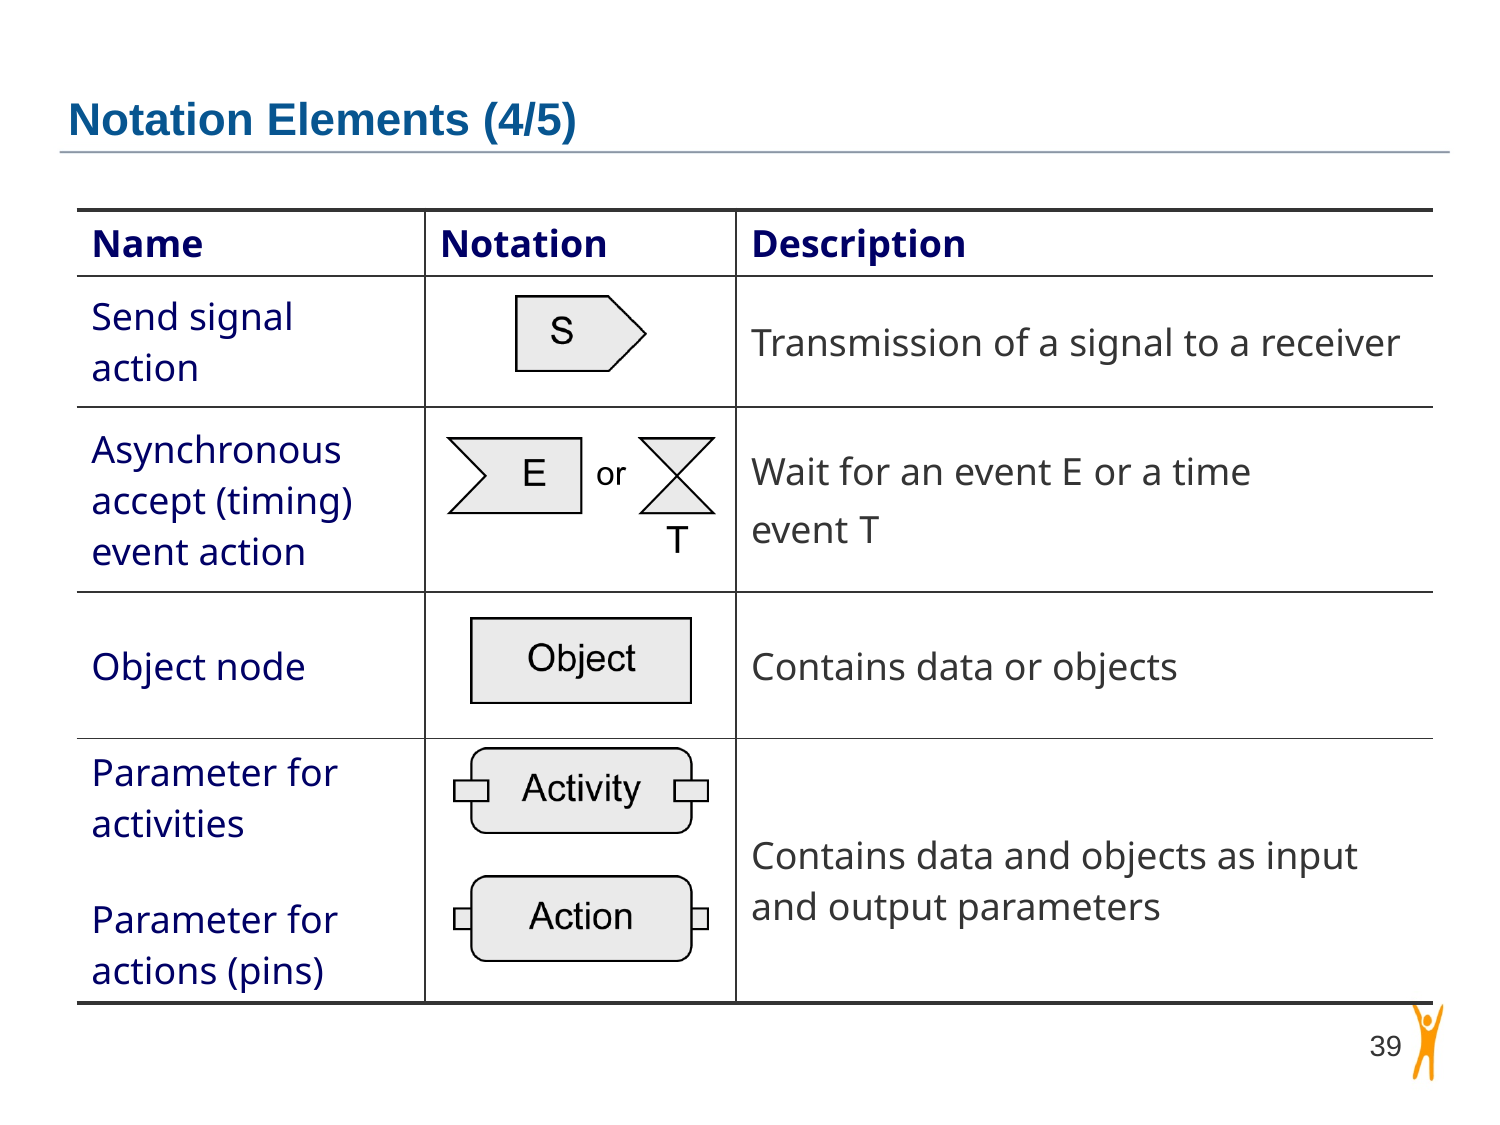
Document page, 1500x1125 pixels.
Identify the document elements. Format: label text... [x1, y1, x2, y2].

table_cell Send signal action [77, 277, 424, 406]
picture [470, 617, 692, 704]
table_cell [426, 277, 735, 406]
slide_number 39 [1241, 1019, 1418, 1095]
table_cell Wait for an event E or a time event T [737, 408, 1433, 591]
table_header Description [737, 212, 1433, 275]
picture [446, 437, 716, 566]
title Notation Elements (4/5) [52, 24, 1454, 153]
picture [515, 295, 648, 373]
table_header Name [77, 212, 424, 275]
picture [1400, 991, 1494, 1125]
table_cell Parameter for activities Parameter for actions (pins) [77, 739, 424, 1001]
table_cell Contains data or objects [737, 593, 1433, 738]
picture [0, 142, 1500, 163]
table_cell Contains data and objects as input and output parameters [737, 739, 1433, 1001]
table_header Notation [426, 212, 735, 275]
table_cell [426, 739, 735, 1001]
picture [453, 875, 709, 962]
table_cell [426, 593, 735, 738]
picture [453, 747, 709, 834]
table_cell [426, 408, 735, 591]
table_cell Object node [77, 593, 424, 738]
table_cell Asynchronous accept (timing) event action [77, 408, 424, 591]
table_cell Transmission of a signal to a receiver [737, 277, 1433, 406]
